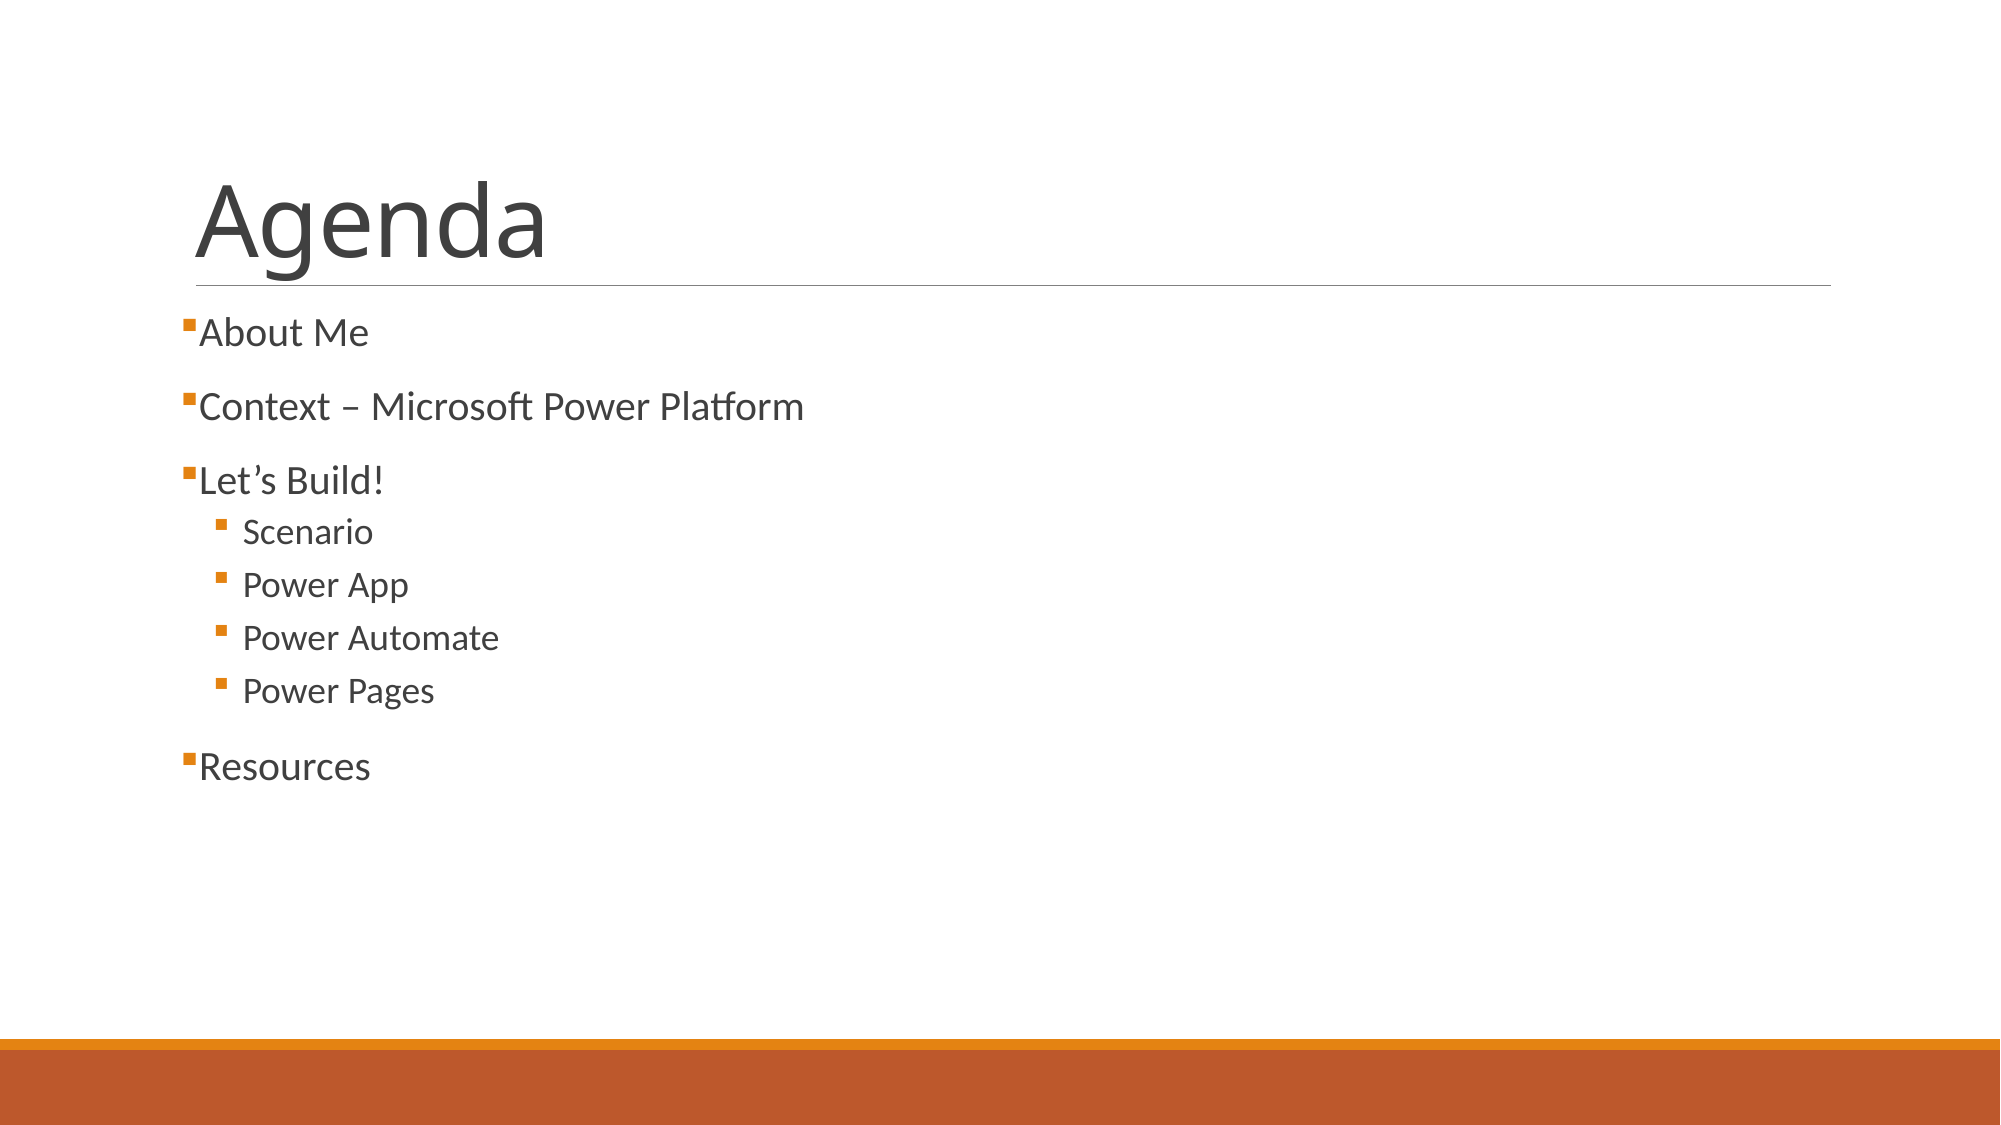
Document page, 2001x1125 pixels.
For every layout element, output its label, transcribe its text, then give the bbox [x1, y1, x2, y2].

list About Me Context – Microsoft Power Platform Let’s Build! Scenario Power App Power Automate Power Pages Resources [180, 302, 1830, 963]
title Agenda [180, 47, 1830, 285]
